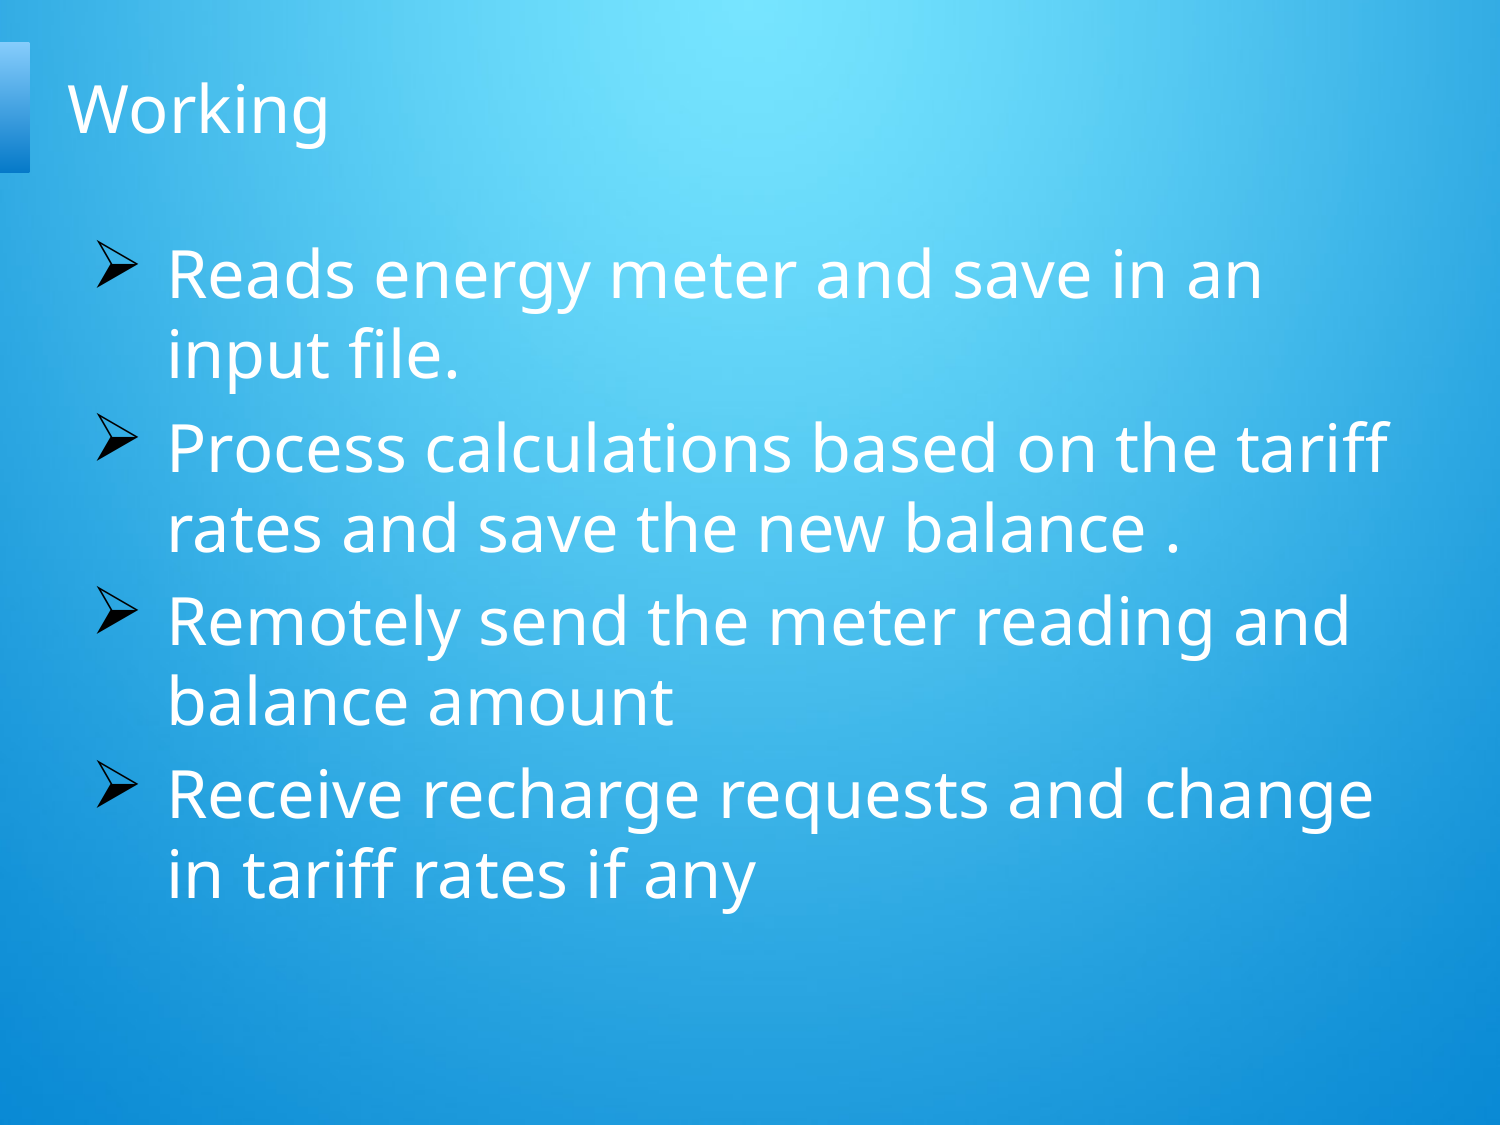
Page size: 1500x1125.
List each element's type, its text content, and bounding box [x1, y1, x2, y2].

list Reads energy meter and save in an input file. Process calculations based on the tariff rates and save the new balance . Remotely send the meter reading and balance amount Receive recharge requests and change in tariff rates if any [76, 224, 1427, 1010]
title Working [53, 42, 1117, 171]
picture [0, 0, 1500, 1125]
